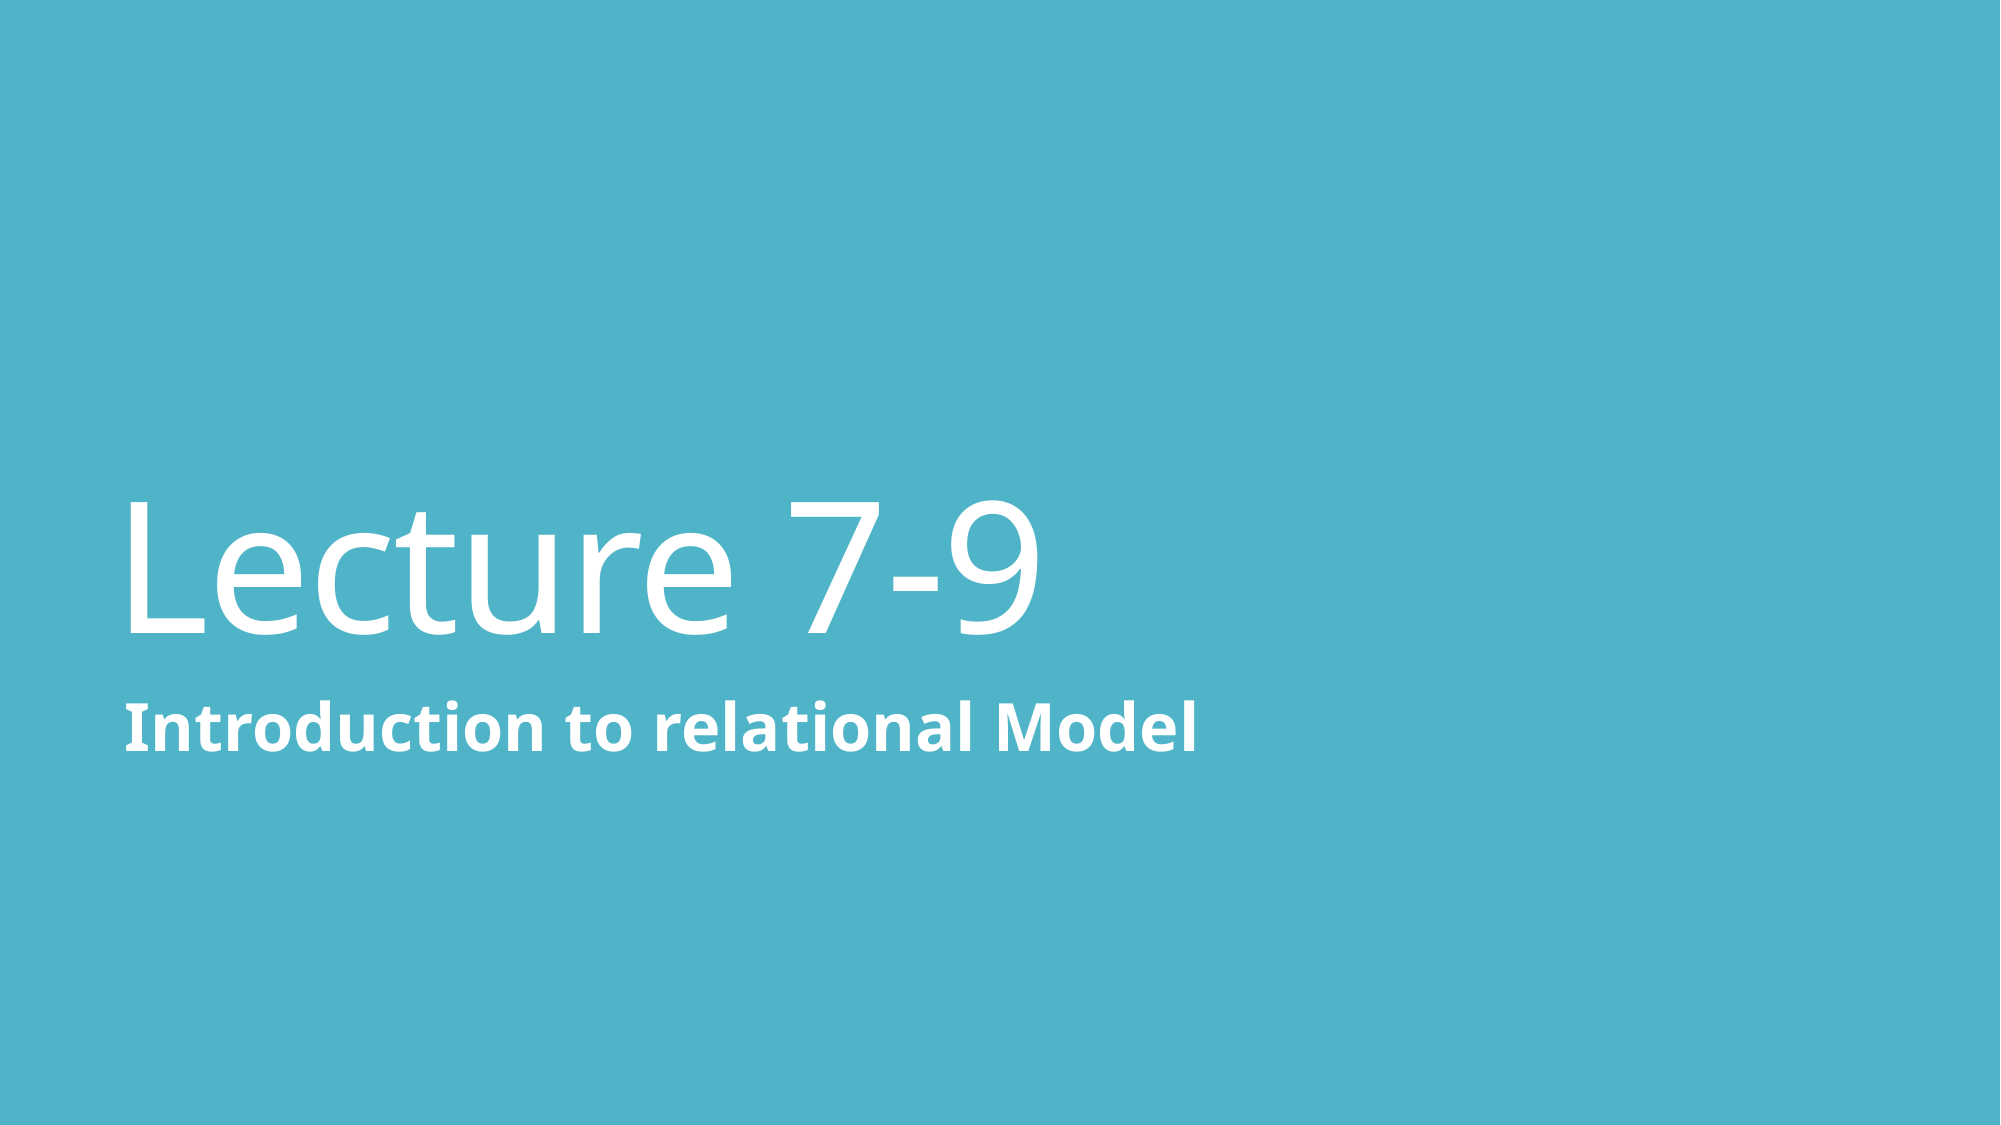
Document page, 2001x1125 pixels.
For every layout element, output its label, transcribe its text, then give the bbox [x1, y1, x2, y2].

title Lecture 7-9 [98, 126, 1868, 677]
subtitle Introduction to relational Model [109, 690, 1624, 961]
